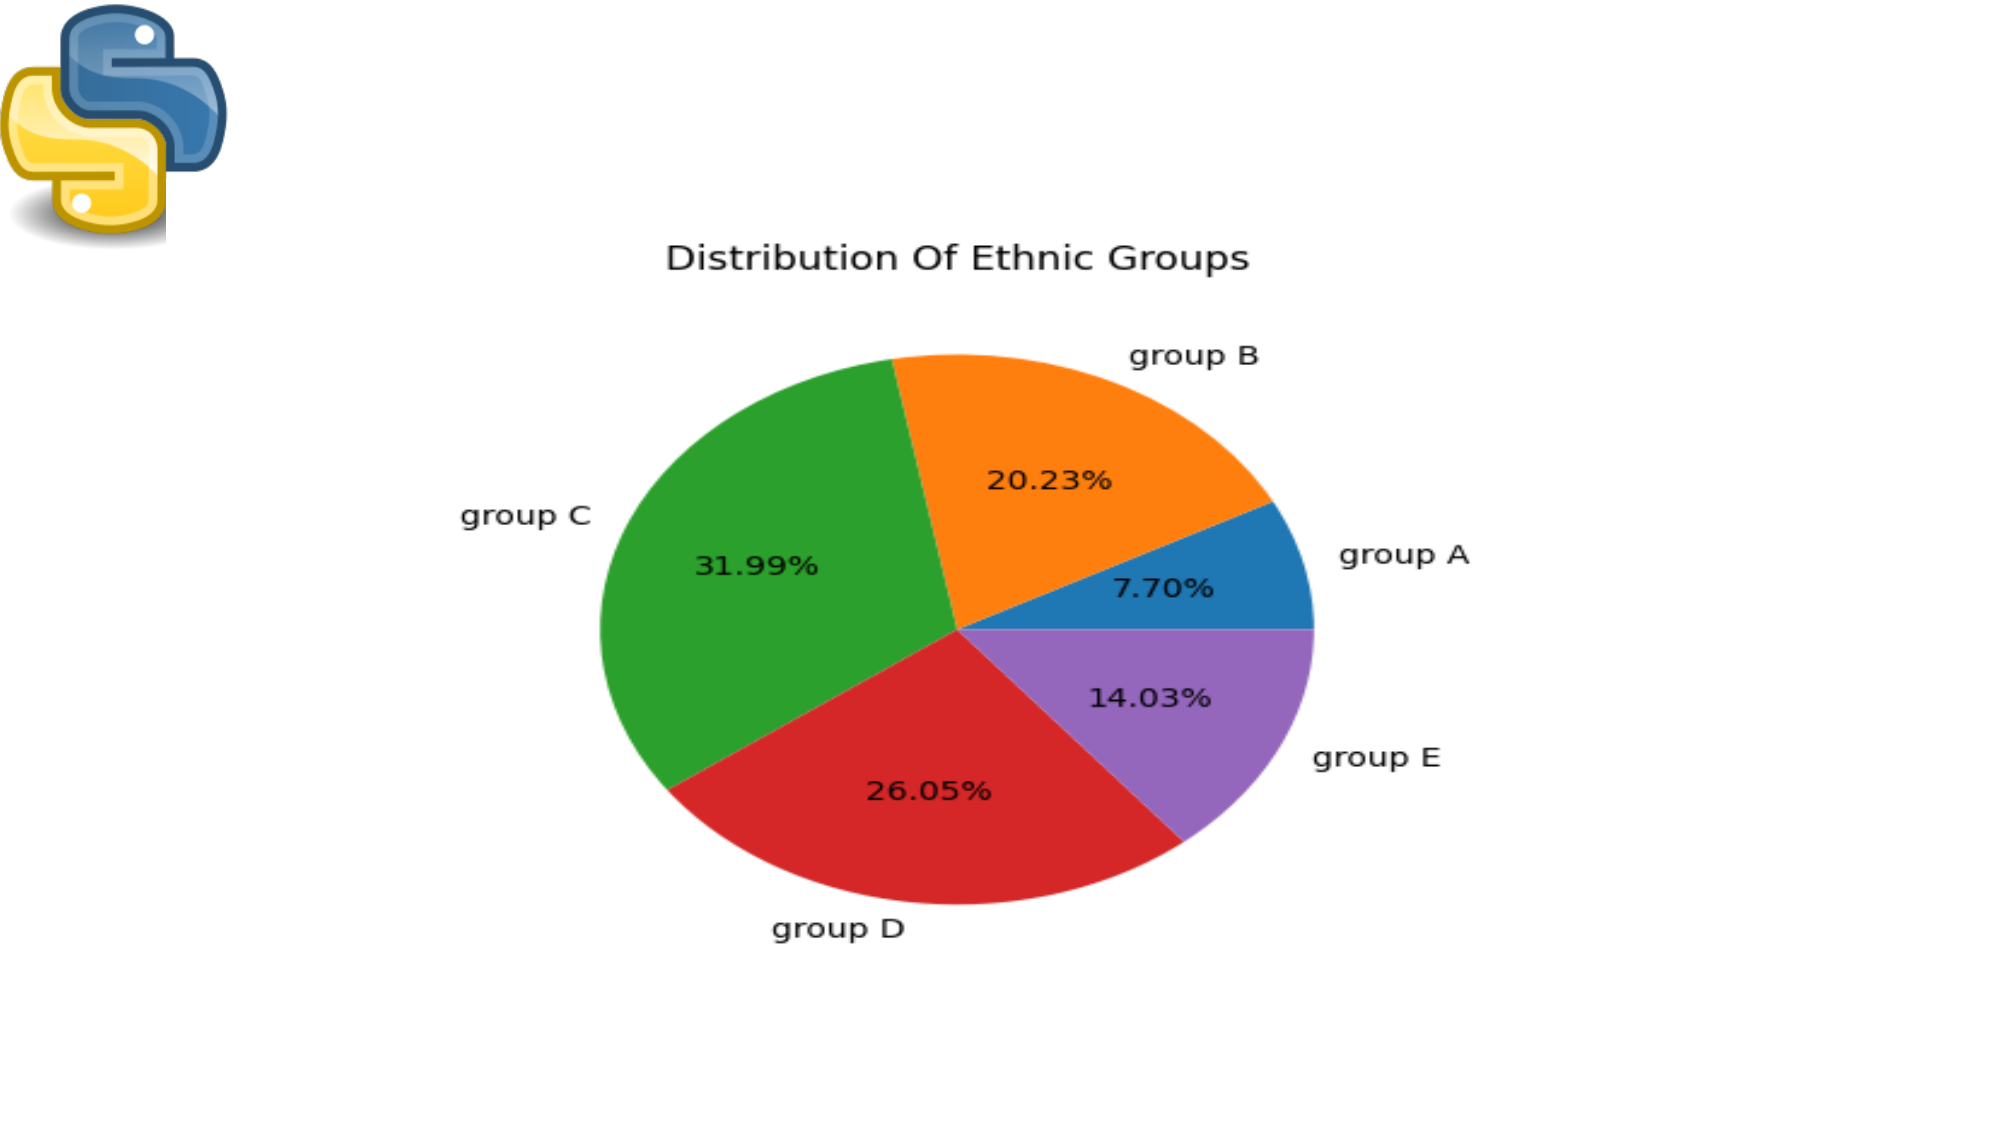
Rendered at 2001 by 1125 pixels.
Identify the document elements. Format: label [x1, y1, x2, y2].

picture [0, 0, 242, 256]
list [166, 179, 1711, 1073]
